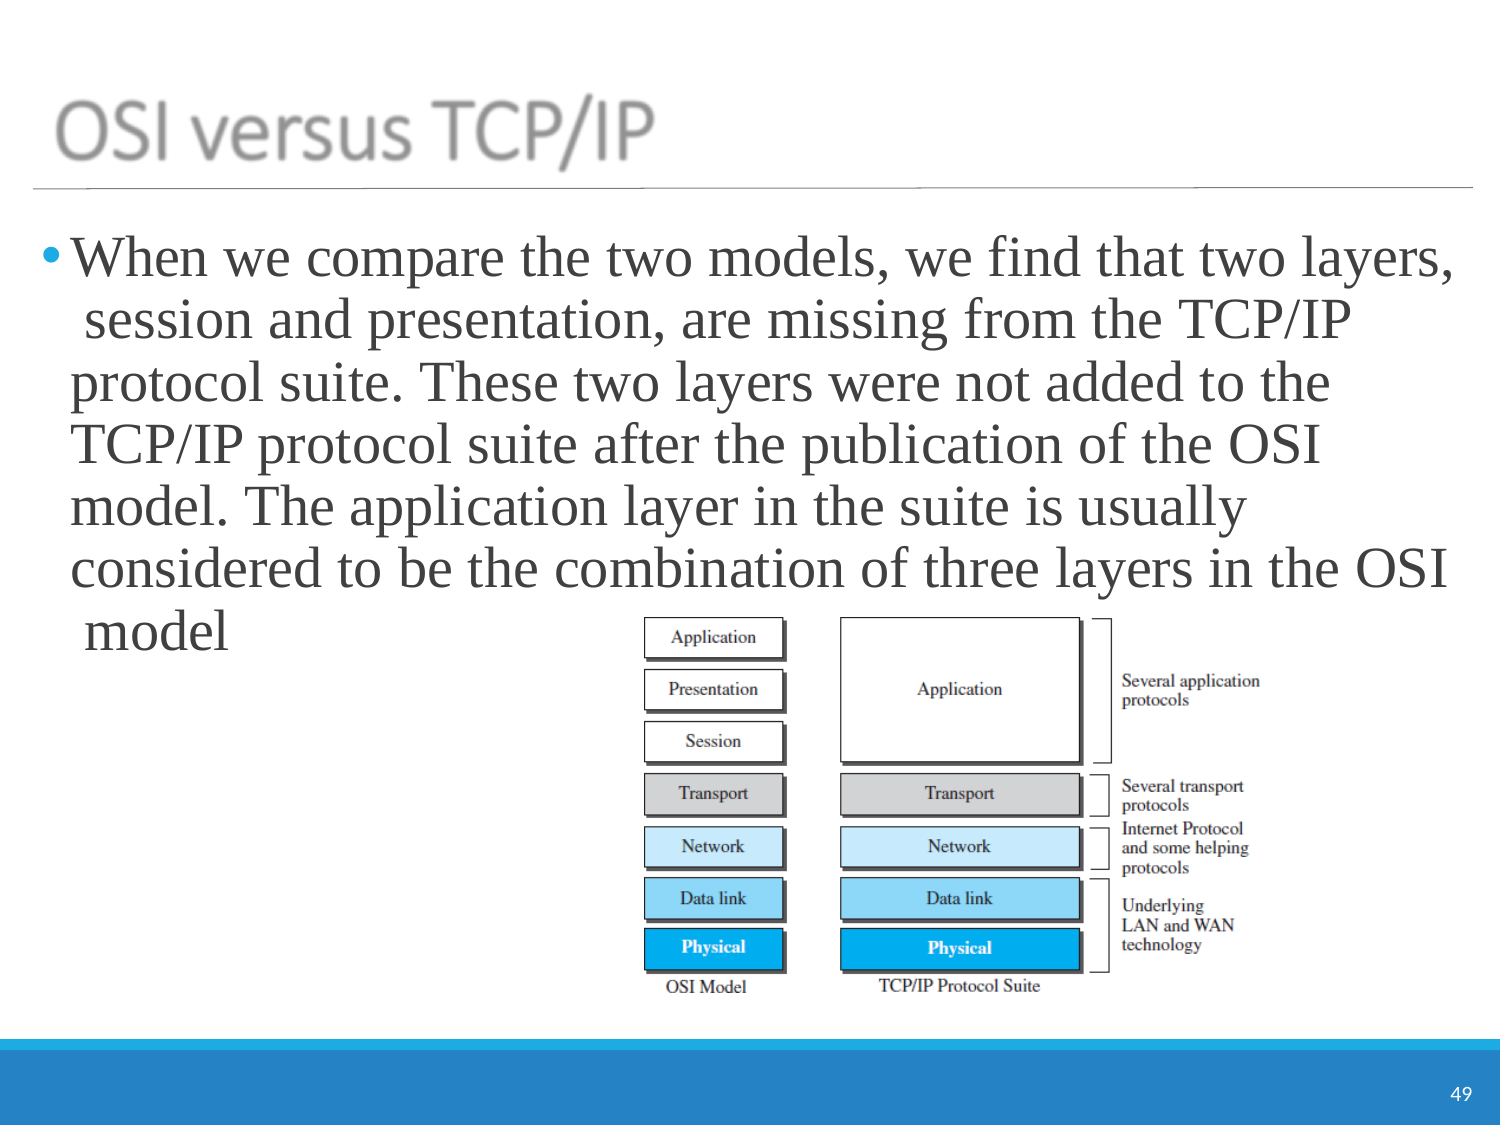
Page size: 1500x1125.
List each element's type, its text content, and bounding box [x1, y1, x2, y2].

picture [683, 940, 701, 952]
slide_number 49 [1444, 1083, 1479, 1125]
picture [730, 940, 745, 952]
picture [644, 617, 1261, 994]
picture [0, 40, 715, 244]
picture [704, 945, 728, 956]
text_box When we compare the two models, we find that two layers, session and presentation, are missing from the TCP/IP protocol suite. These two layers were not added to the TCP/IP protocol suite after the publication of the OSI model. The application layer in the suite is usually considered to be the combination of three layers in the OSI model [39, 217, 1457, 663]
